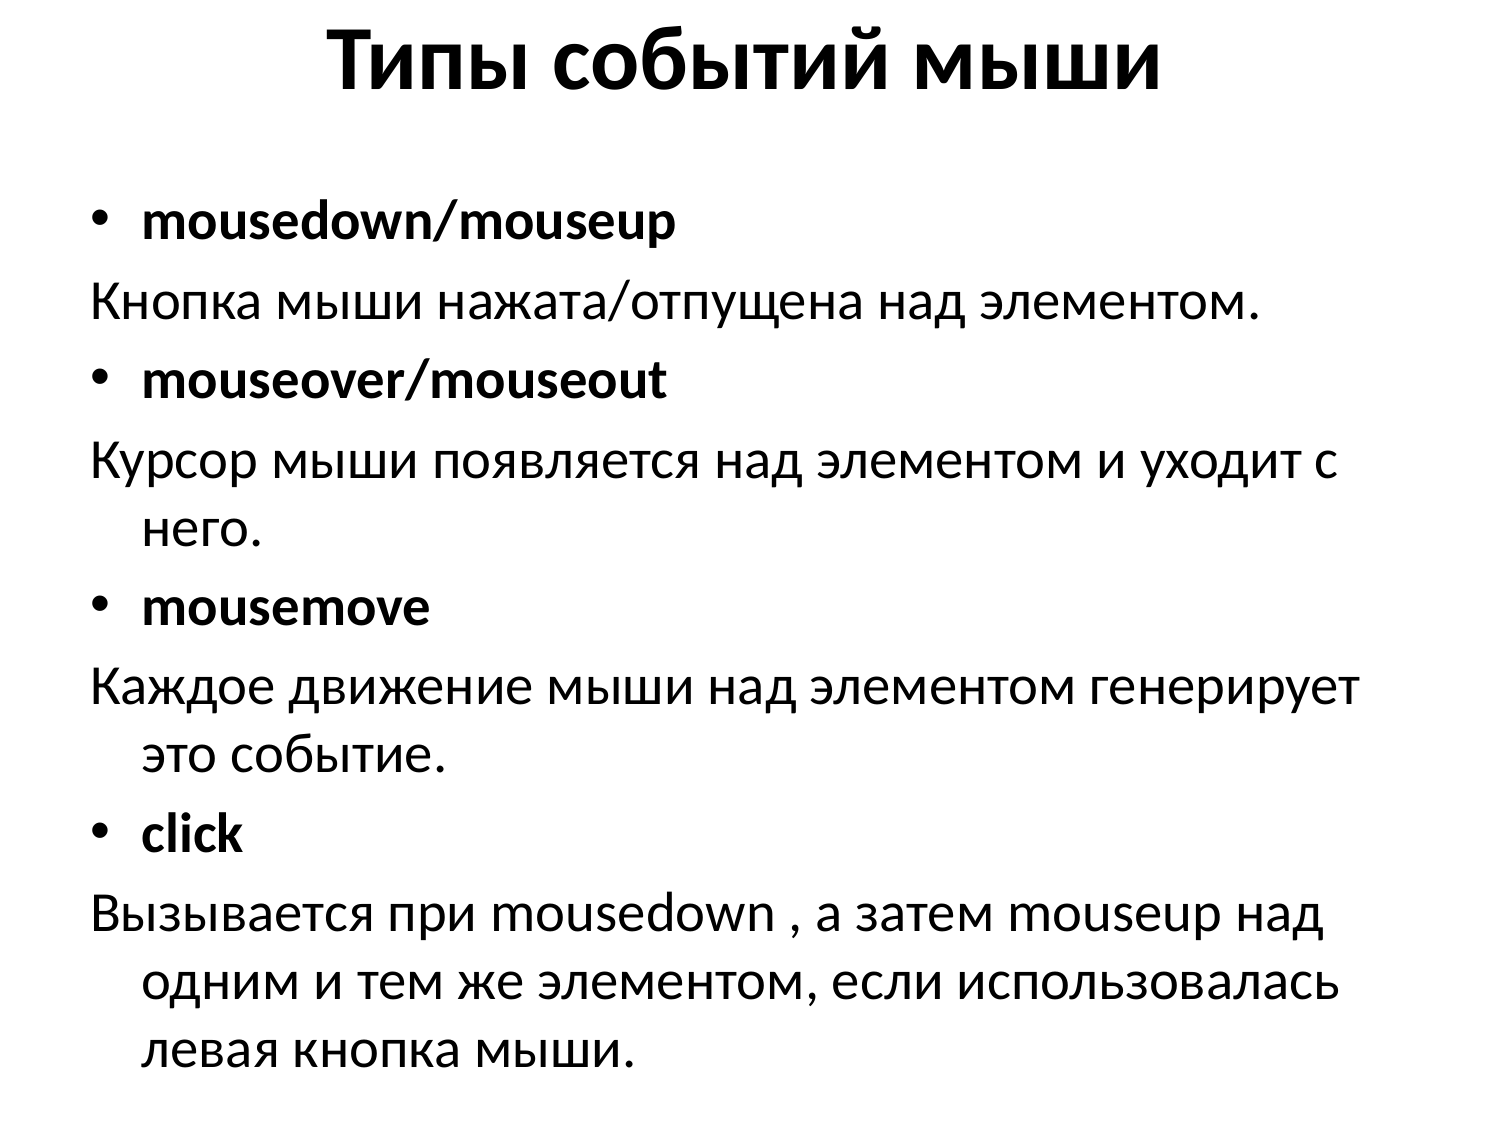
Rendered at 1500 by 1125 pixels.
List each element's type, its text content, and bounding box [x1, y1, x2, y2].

title Типы событий мыши [70, 0, 1421, 119]
list mousedown/mouseup Кнопка мыши нажата/отпущена над элементом. mouseover/mouseout Курсор мыши появляется над элементом и уходит с него. mousemove Каждое движение мыши над элементом генерирует это событие. click Вызывается при mousedown , а затем mouseup над одним и тем же элементом, если использовалась левая кнопка мыши. [75, 175, 1425, 1090]
